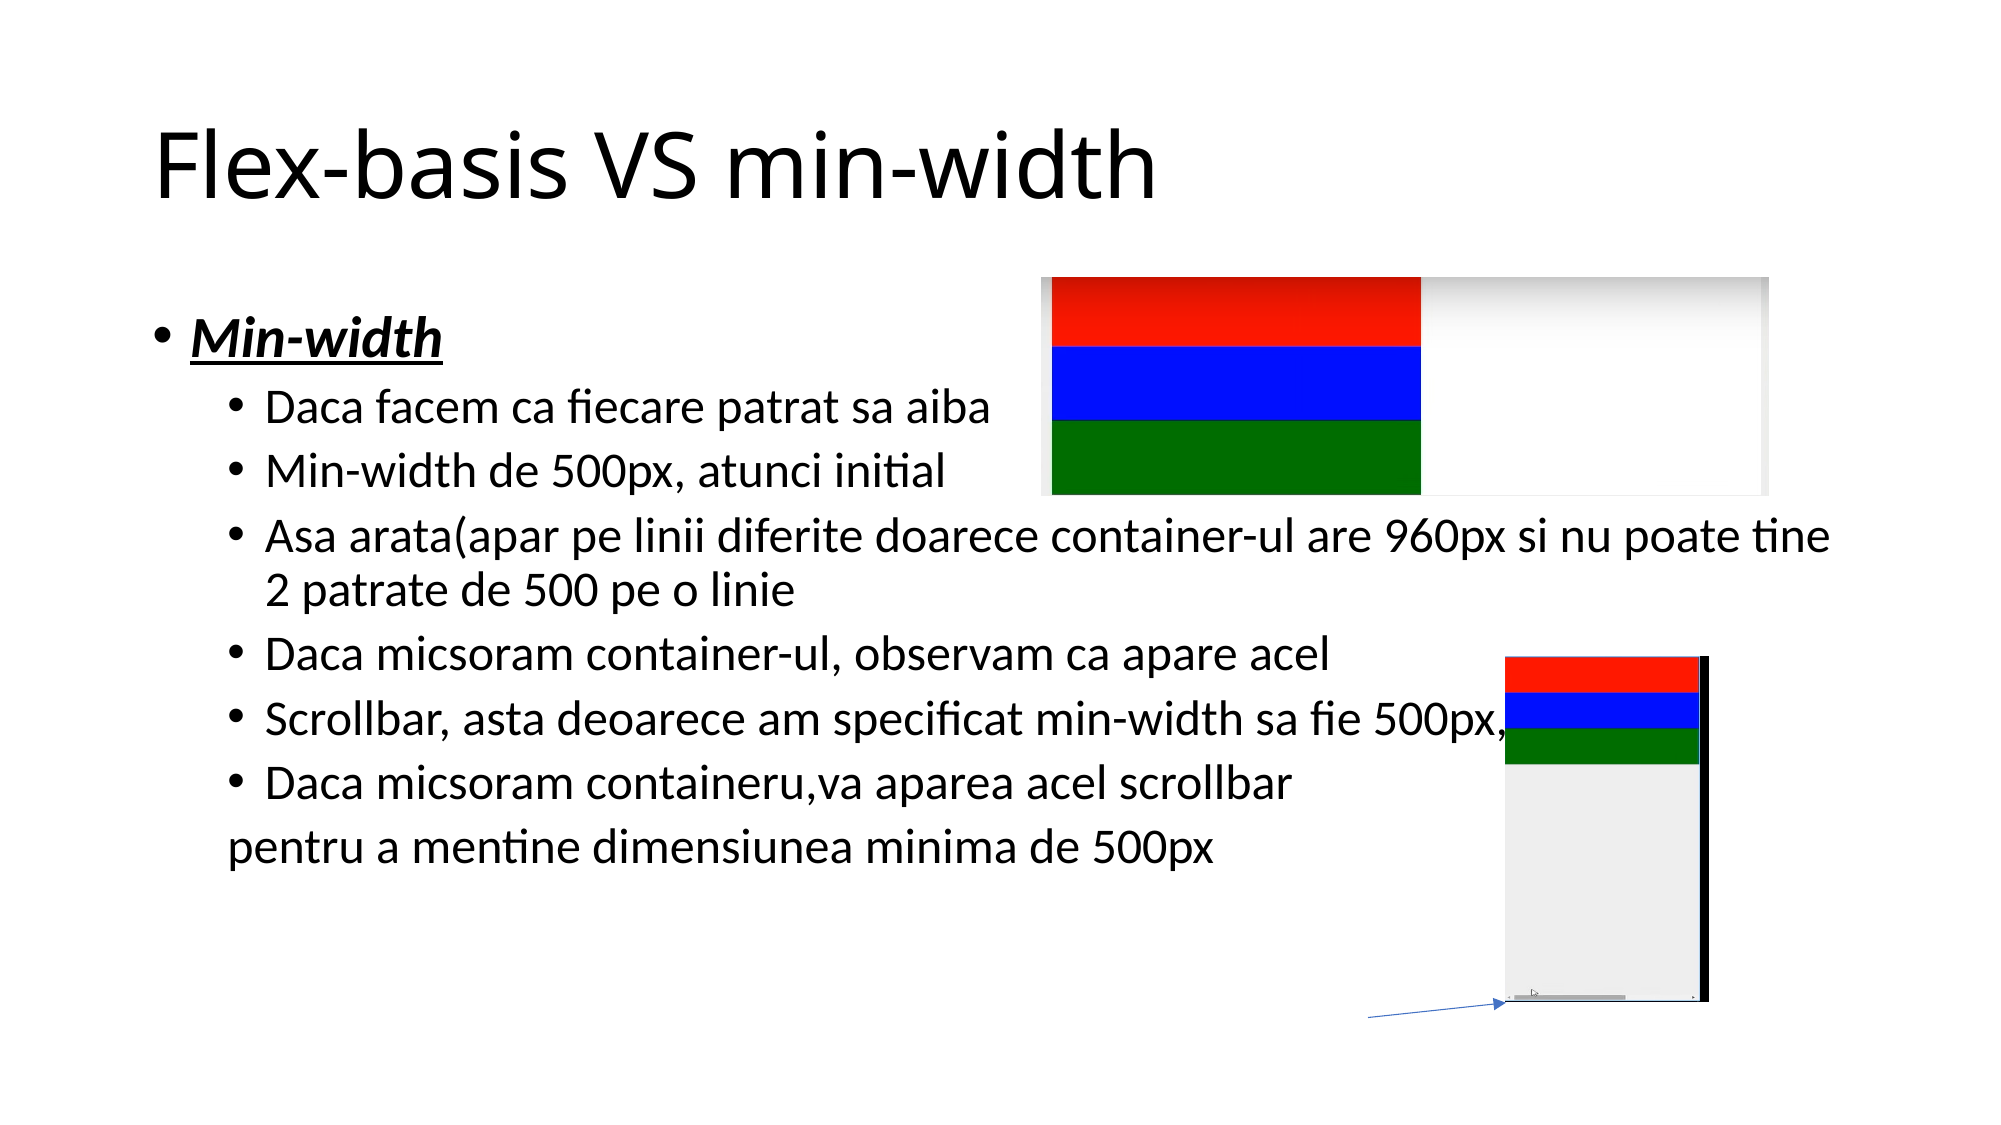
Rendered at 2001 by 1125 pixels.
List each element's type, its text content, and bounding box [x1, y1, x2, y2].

picture [1505, 656, 1709, 1002]
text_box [1368, 1002, 1506, 1018]
list Min-width Daca facem ca fiecare patrat sa aiba Min-width de 500px, atunci initial Asa arata(apar pe linii diferite doarece container-ul are 960px si nu poate tine 2 patrate de 500 pe o linie Daca micsoram container-ul, observam ca apare acel Scrollbar, asta deoarece am specificat min-width sa fie 500px, Daca micsoram containeru,va aparea acel scrollbar pentru a mentine dimensiunea minima de 500px [137, 299, 1863, 1014]
title Flex-basis VS min-width [137, 59, 1863, 278]
picture [1040, 277, 1769, 496]
